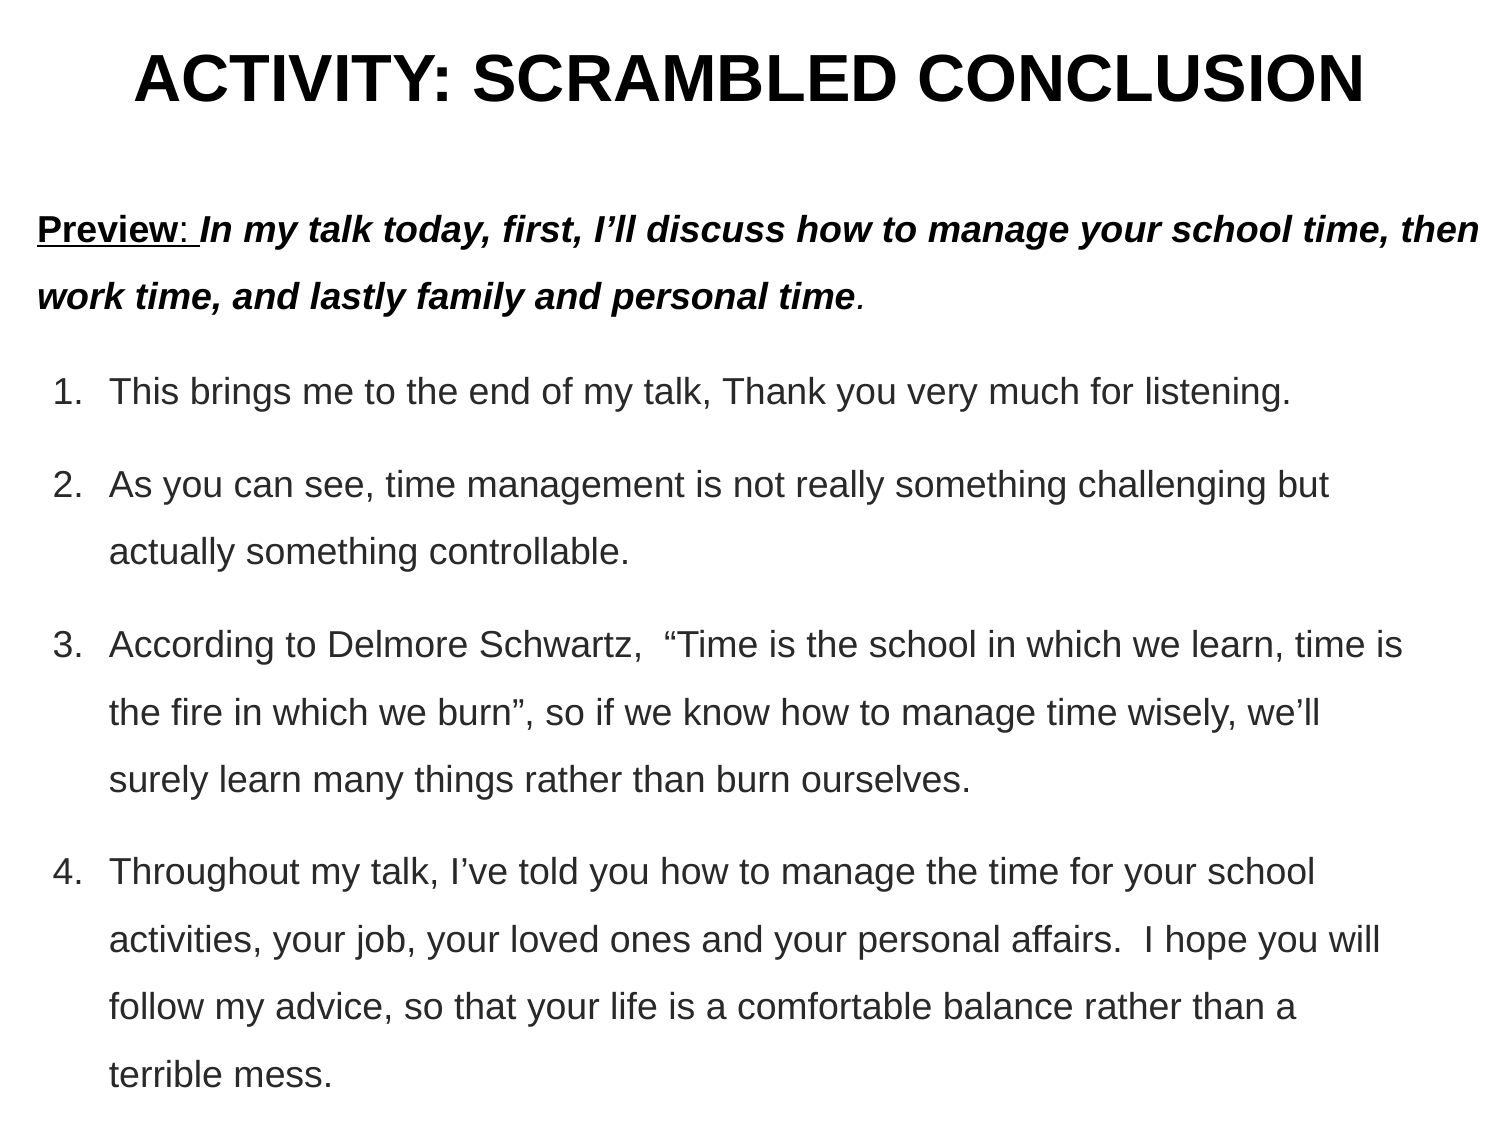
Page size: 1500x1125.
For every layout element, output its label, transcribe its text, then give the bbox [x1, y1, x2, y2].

list Preview: In my talk today, first, I’ll discuss how to manage your school time, then work time, and lastly family and personal time. [22, 174, 1498, 363]
text_box This brings me to the end of my talk, Thank you very much for listening. As you can see, time management is not really something challenging but actually something controllable. According to Delmore Schwartz, “Time is the school in which we learn, time is the fire in which we burn”, so if we know how to manage time wisely, we’ll surely learn many things rather than burn ourselves. Throughout my talk, I’ve told you how to manage the time for your school activities, your job, your loved ones and your personal affairs. I hope you will follow my advice, so that your life is a comfortable balance rather than a terrible mess. [37, 337, 1433, 1125]
title ACTIVITY: SCRAMBLED CONCLUSION [75, 24, 1425, 125]
